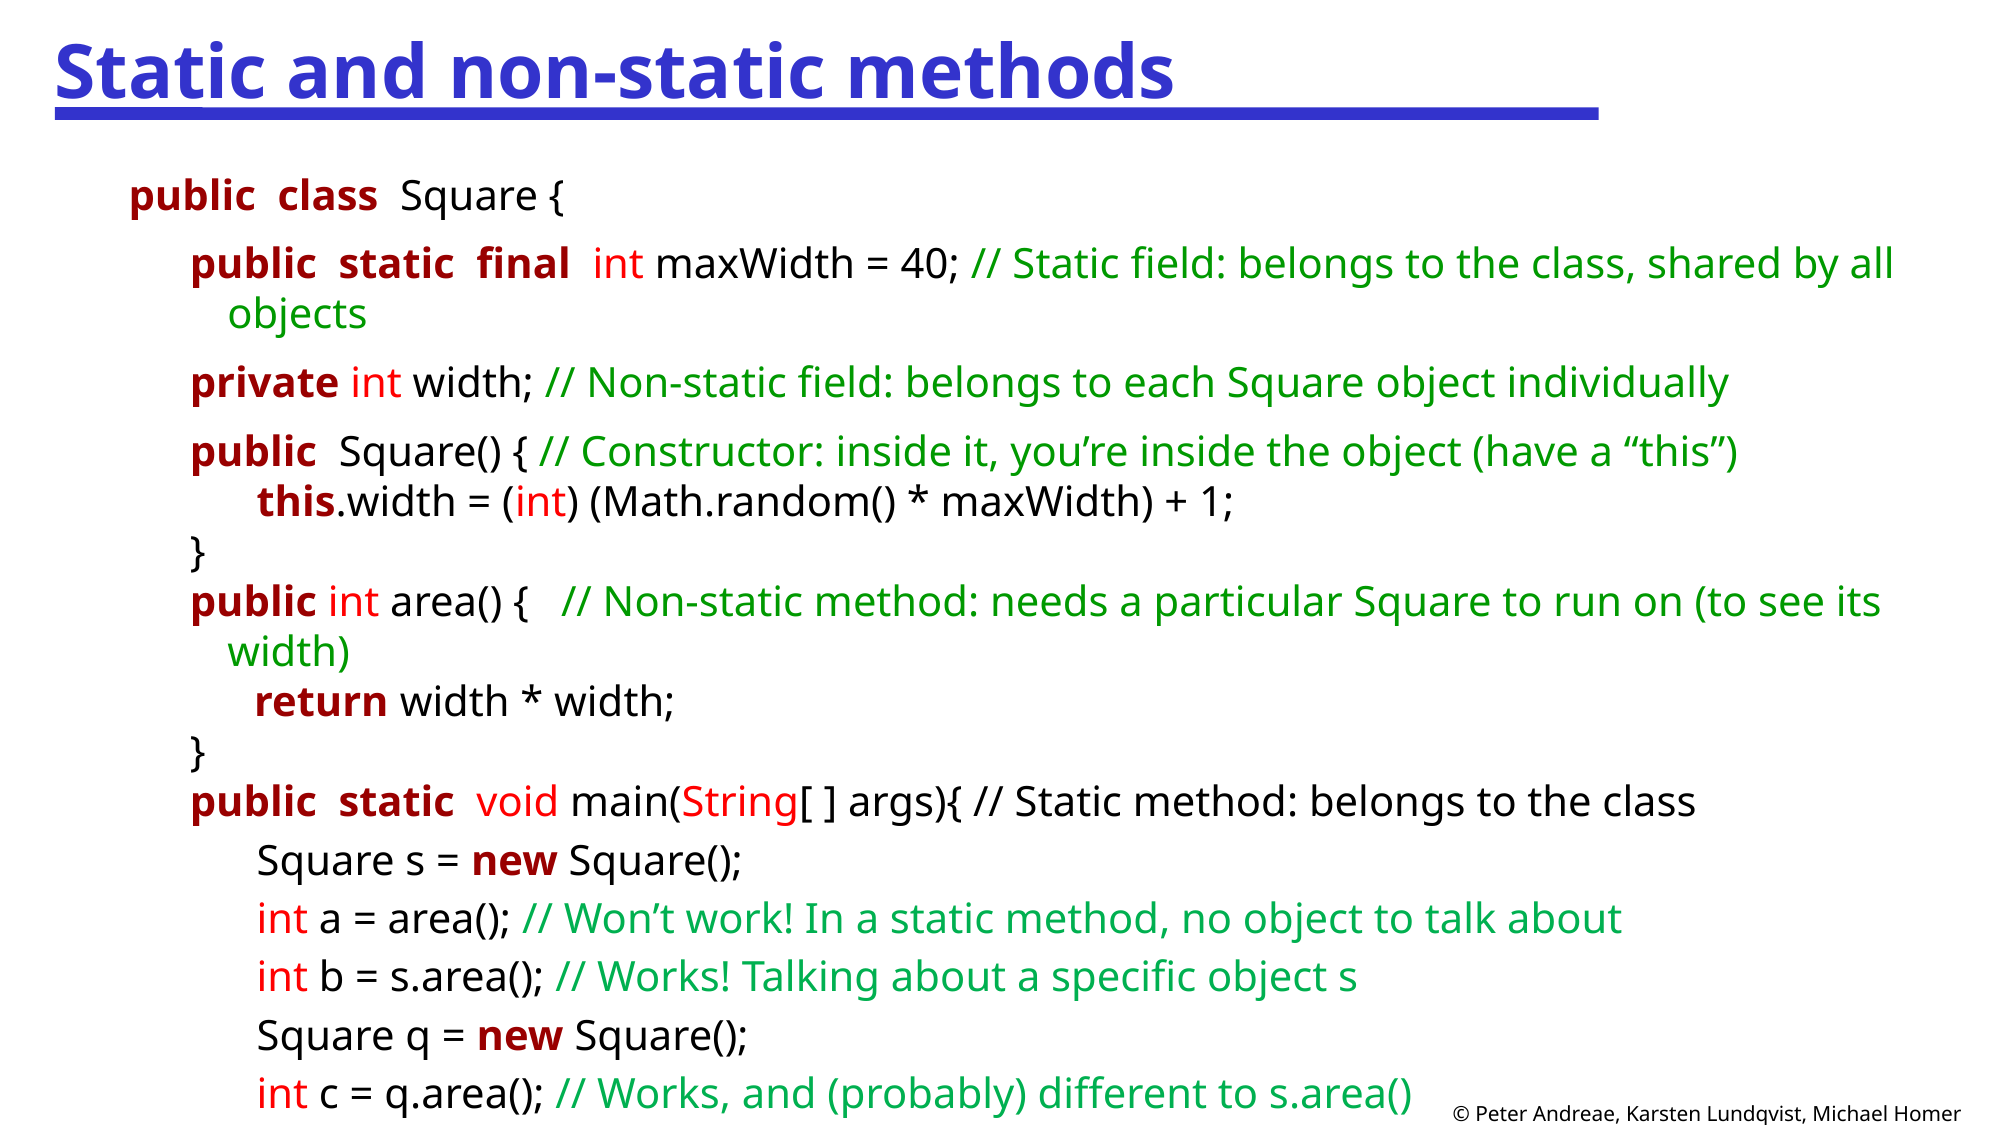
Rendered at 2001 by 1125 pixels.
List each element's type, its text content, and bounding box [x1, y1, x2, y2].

list public class Square { public static final int maxWidth = 40; // Static field: belongs to the class, shared by all objects private int width; // Non-static field: belongs to each Square object individually public Square() { // Constructor: inside it, you’re inside the object (have a “this”) this.width = (int) (Math.random() * maxWidth) + 1; } public int area() { // Non-static method: needs a particular Square to run on (to see its width) return width * width; } public static void main(String[ ] args){ // Static method: belongs to the class Square s = new Square(); int a = area(); // Won’t work! In a static method, no object to talk about int b = s.area(); // Works! Talking about a specific object s Square q = new Square(); int c = q.area(); // Works, and (probably) different to s.area() } } [40, 160, 1960, 1125]
title Static and non-static methods [38, 0, 1807, 138]
